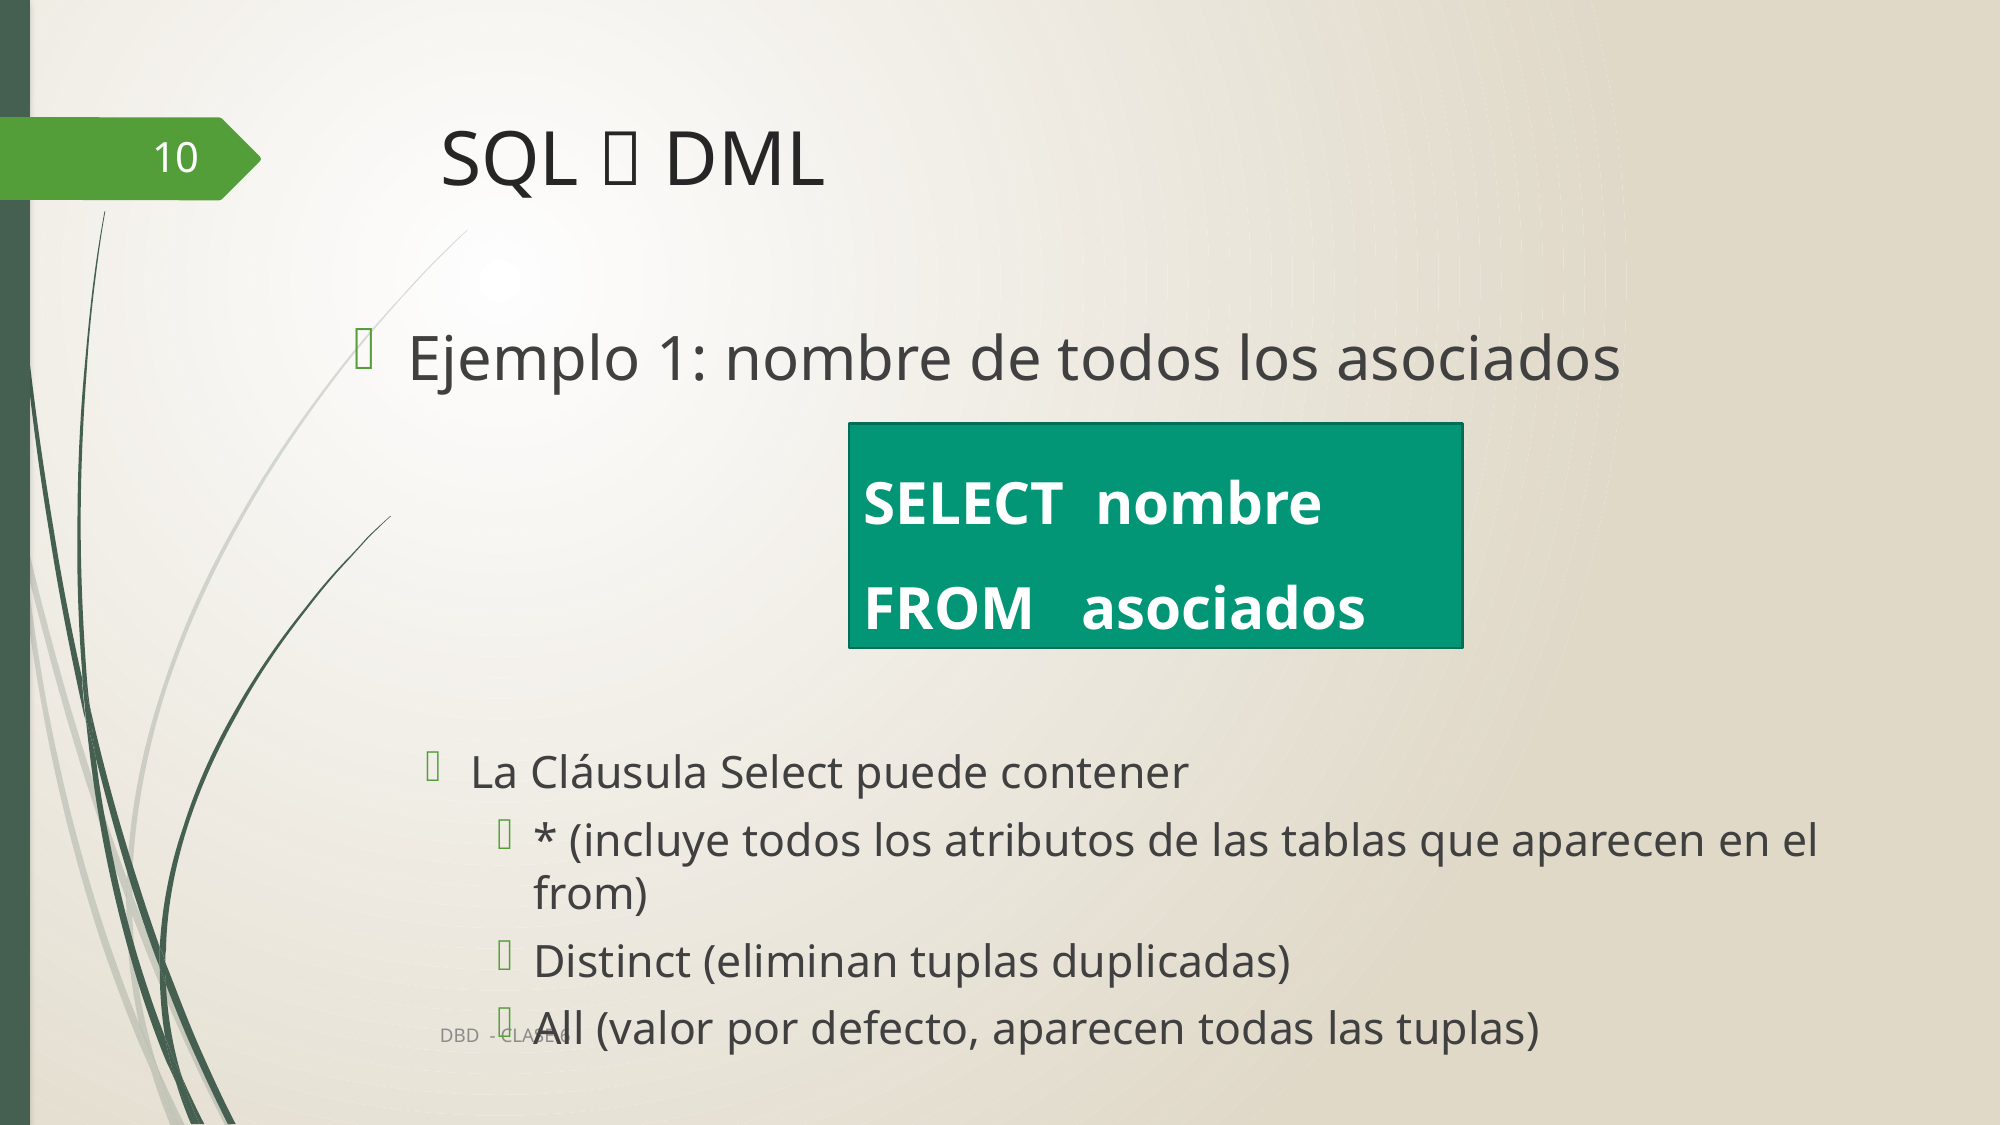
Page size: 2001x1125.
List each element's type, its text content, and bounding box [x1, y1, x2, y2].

text_box SELECT nombre FROM asociados [848, 422, 1464, 649]
list Ejemplo 1: nombre de todos los asociados La Cláusula Select puede contener * (incluye todos los atributos de las tablas que aparecen en el from) Distinct (eliminan tuplas duplicadas) All (valor por defecto, aparecen todas las tuplas) [338, 311, 1888, 1067]
title SQL  DML [425, 102, 1888, 311]
slide_number 10 [87, 129, 216, 190]
footer DBD - CLASE 6 [424, 1006, 1675, 1067]
